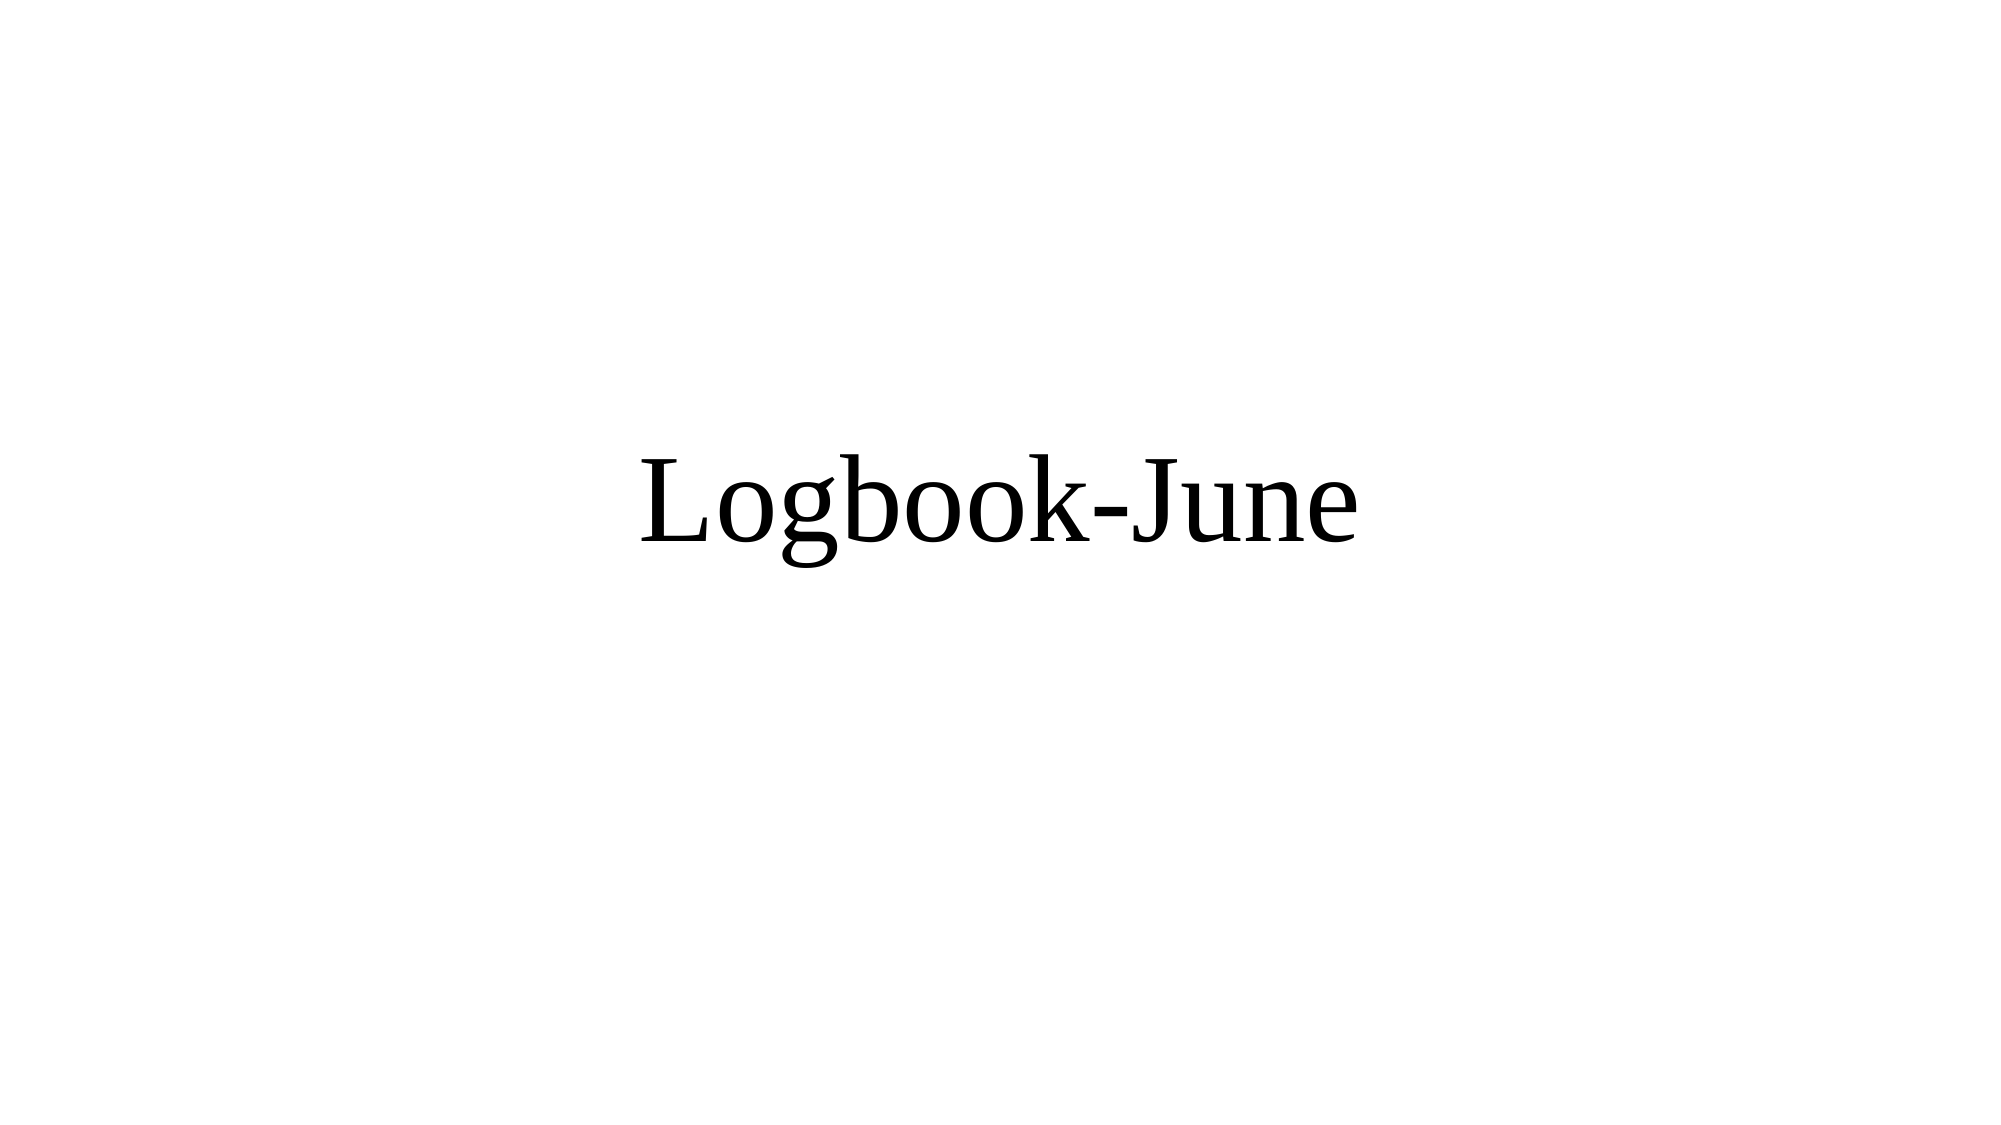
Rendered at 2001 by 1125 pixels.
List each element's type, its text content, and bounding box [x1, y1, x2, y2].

title Logbook-June [249, 184, 1750, 576]
